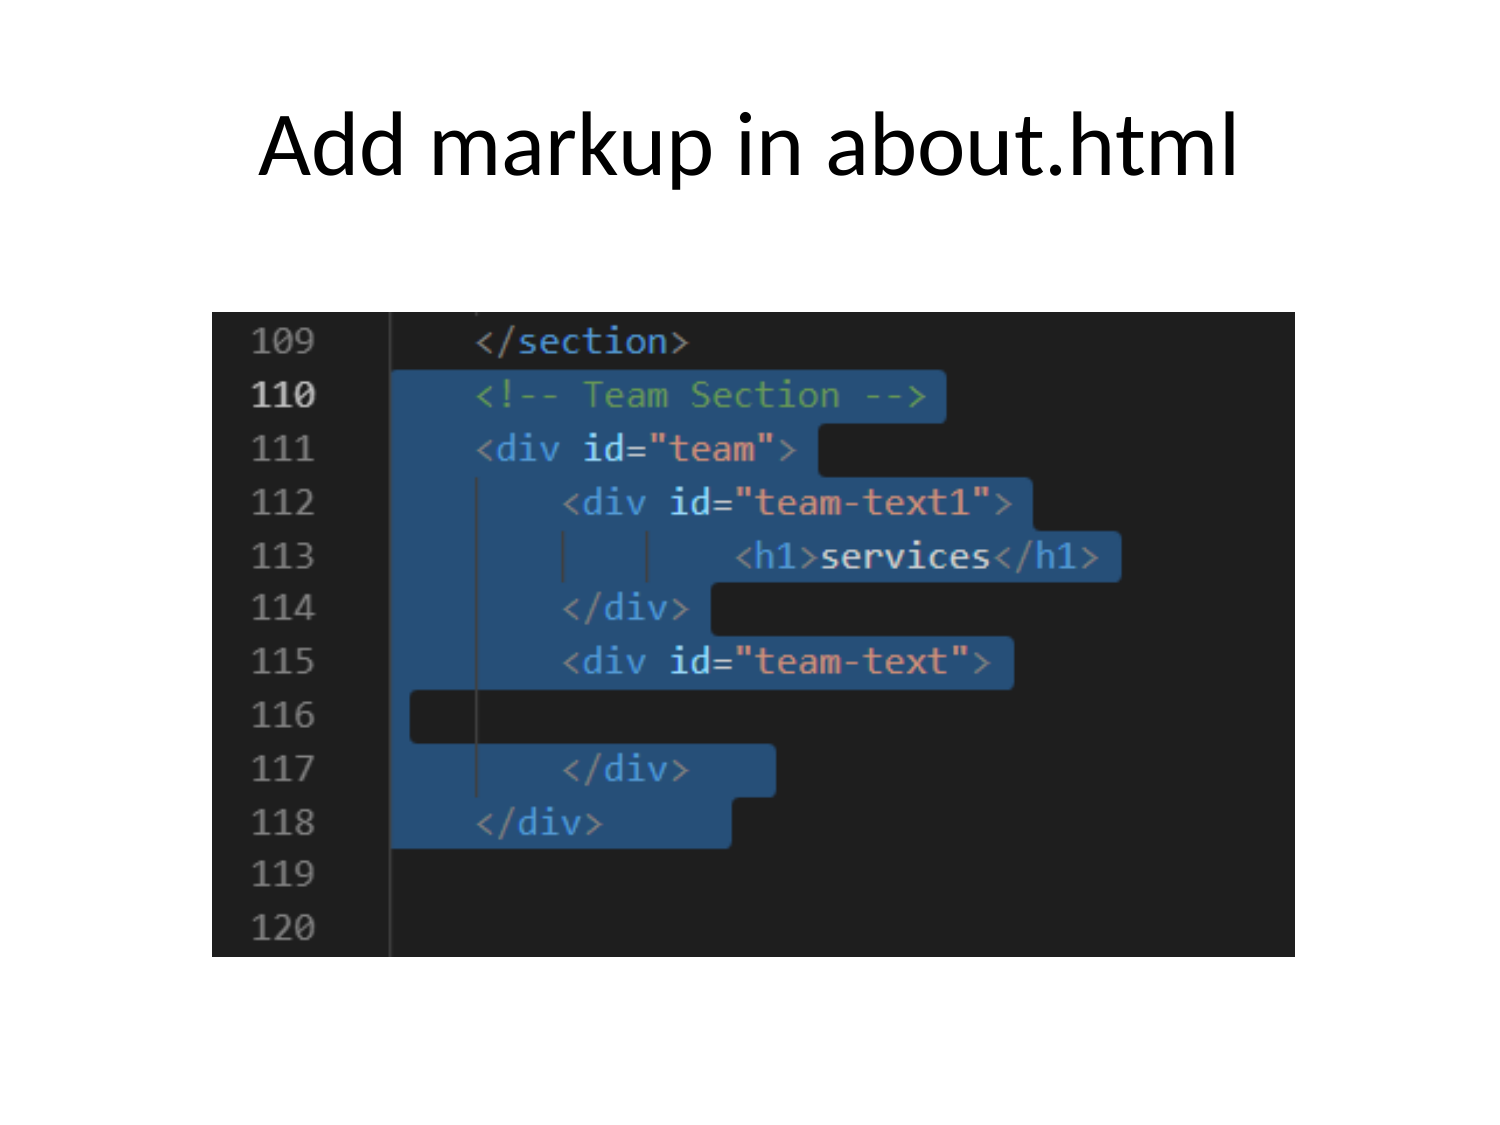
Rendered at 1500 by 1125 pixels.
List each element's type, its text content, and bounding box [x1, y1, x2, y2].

picture [212, 312, 1295, 957]
title Add markup in about.html [75, 45, 1425, 233]
